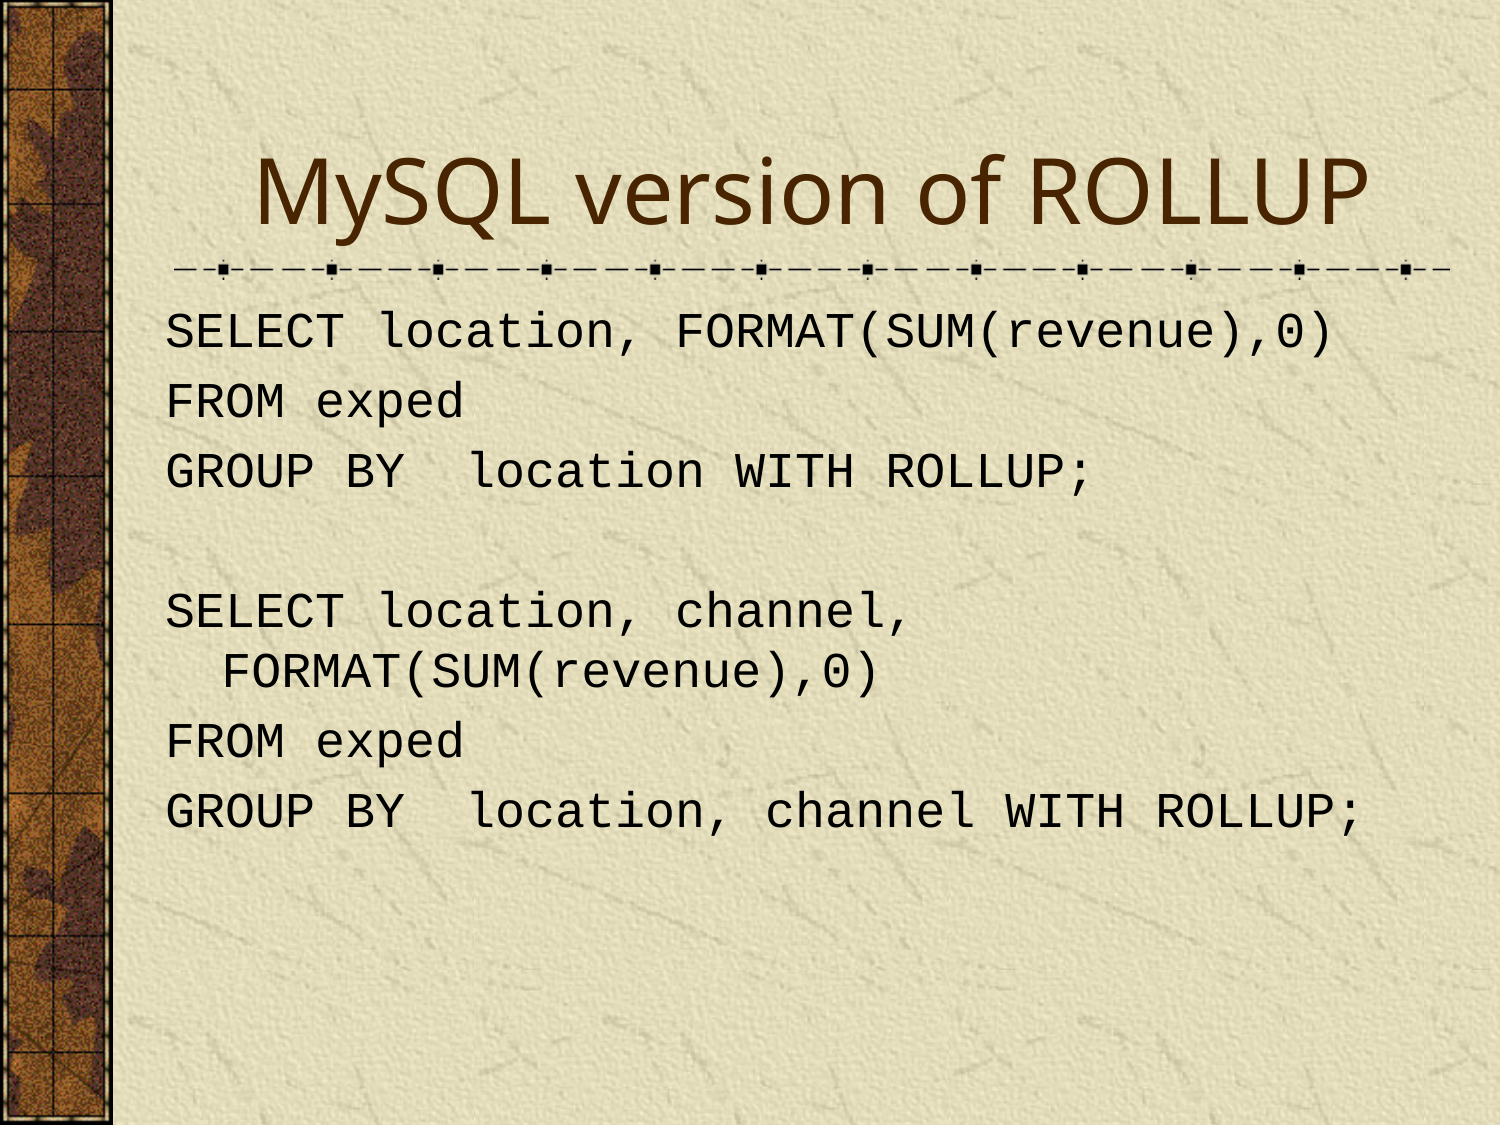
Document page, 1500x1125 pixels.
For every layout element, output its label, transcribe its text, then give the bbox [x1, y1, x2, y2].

list SELECT location, FORMAT(SUM(revenue),0) FROM exped GROUP BY location WITH ROLLUP; SELECT location, channel, FORMAT(SUM(revenue),0) FROM exped GROUP BY location, channel WITH ROLLUP; [149, 289, 1476, 965]
title MySQL version of ROLLUP [174, 62, 1451, 251]
picture [0, 0, 1500, 1125]
